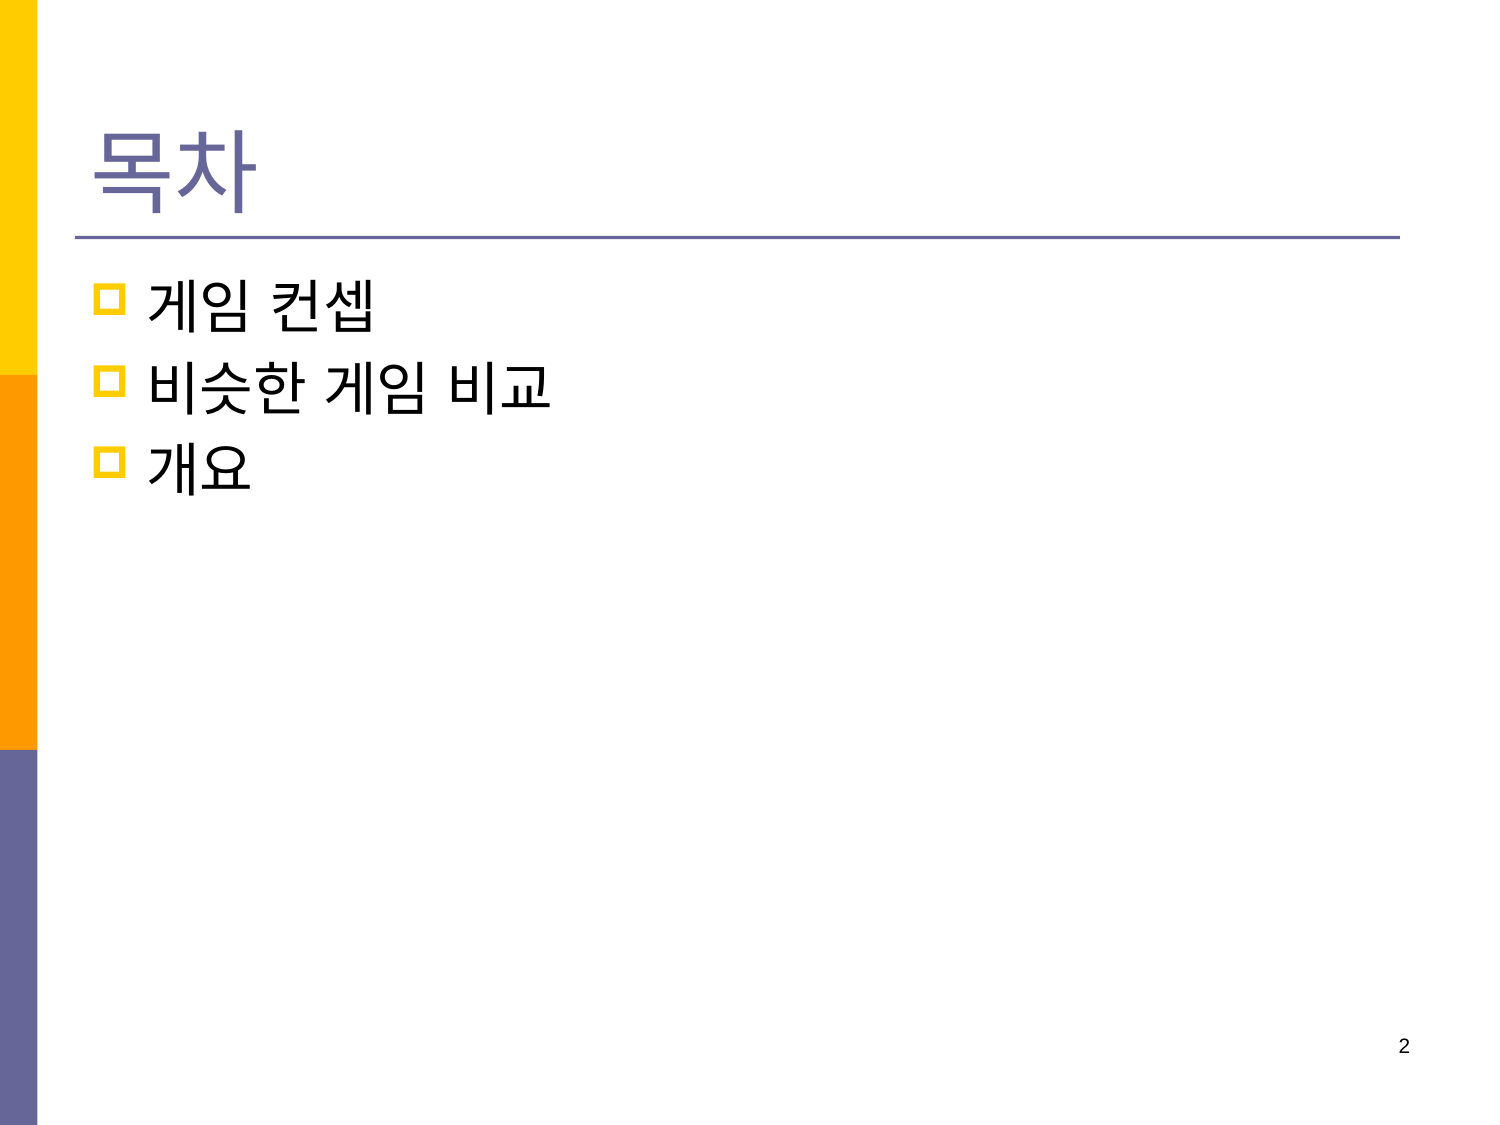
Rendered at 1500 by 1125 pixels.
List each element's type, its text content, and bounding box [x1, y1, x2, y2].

slide_number 2 [1074, 1025, 1425, 1100]
list 게임 컨셉 비슷한 게임 비교 개요 [75, 262, 1425, 1006]
title 목차 [75, 45, 1425, 233]
